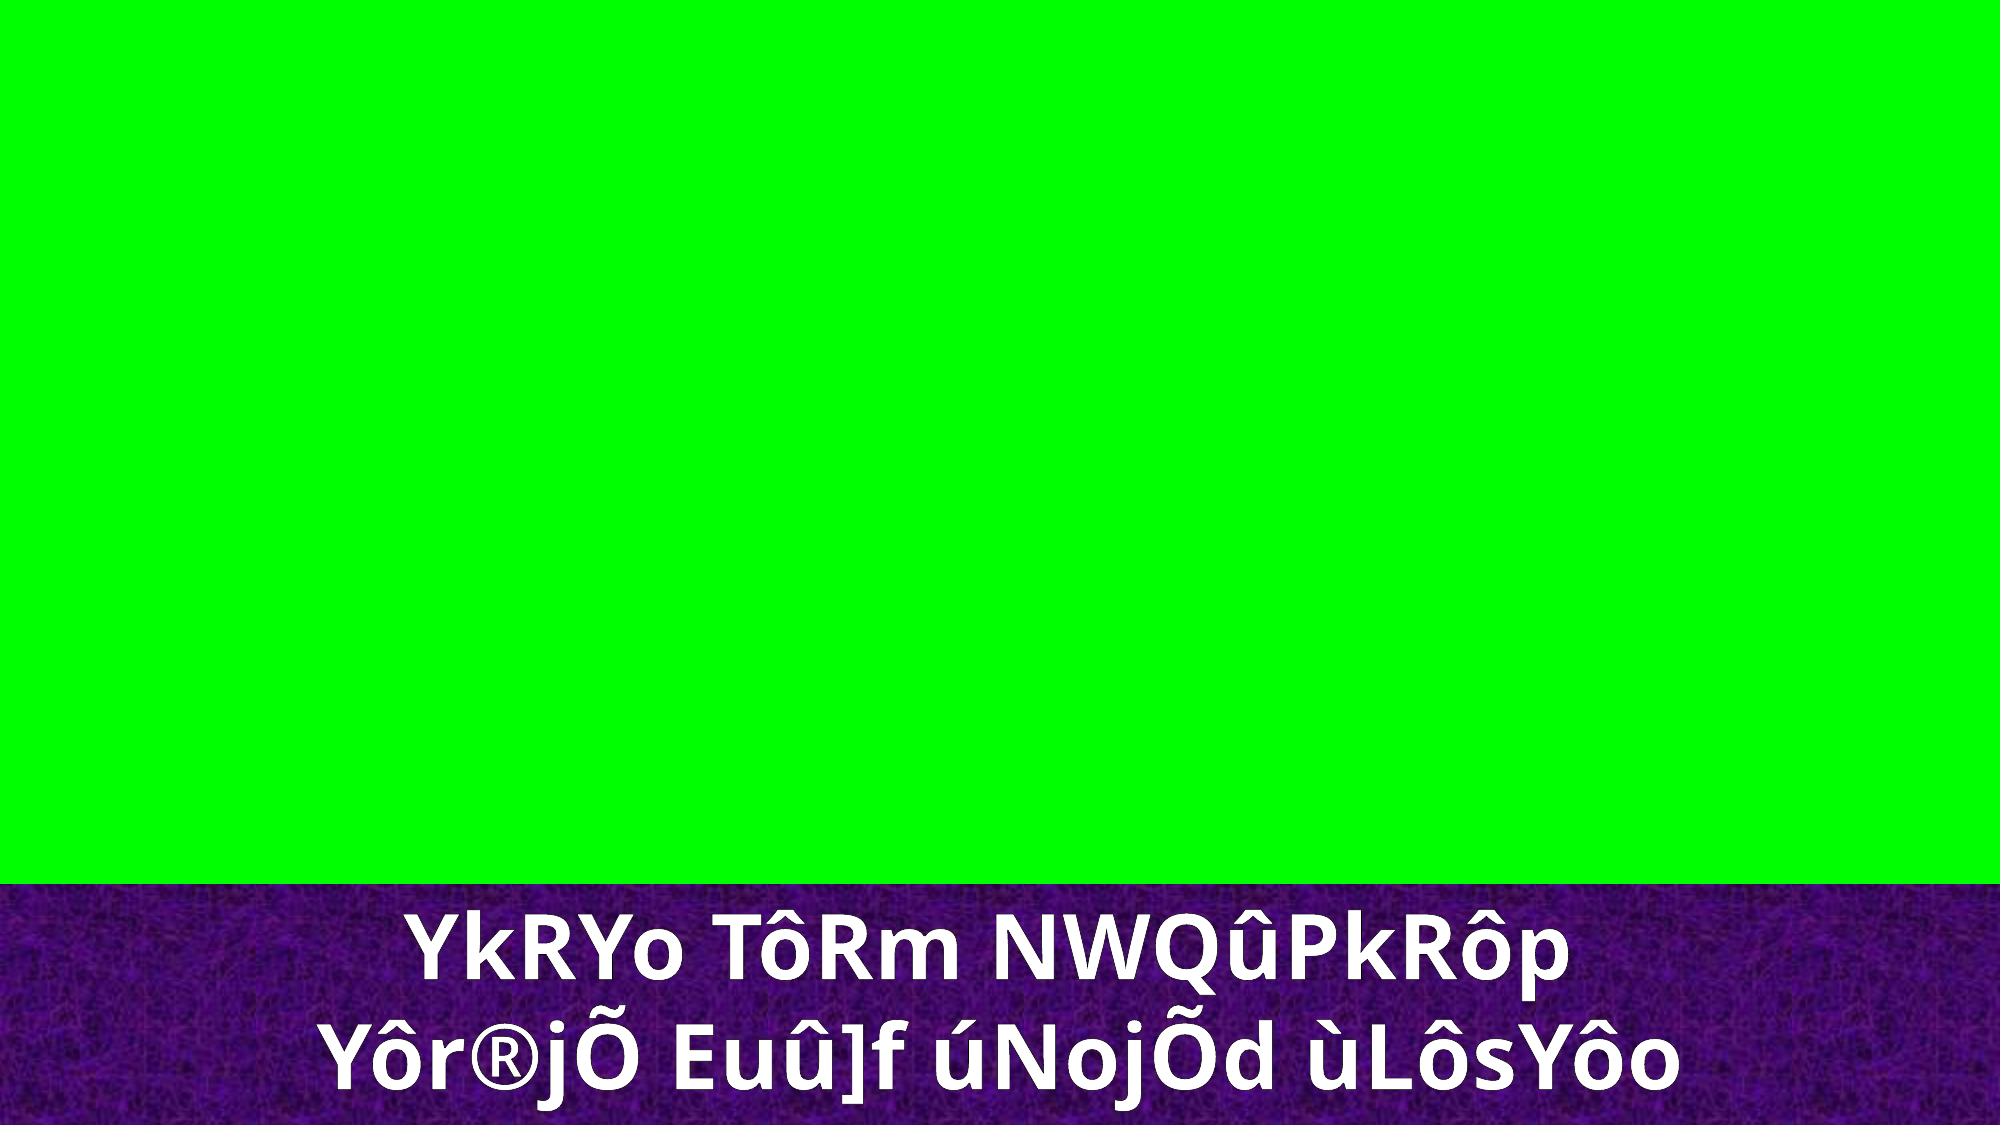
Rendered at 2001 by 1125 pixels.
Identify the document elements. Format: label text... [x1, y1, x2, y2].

text_box YkRYo TôRm NWQûPkRôp Yôr®jÕ Euû]f úNojÕd ùLôsYôo [115, 880, 1885, 1116]
text_box [0, 884, 2000, 1125]
